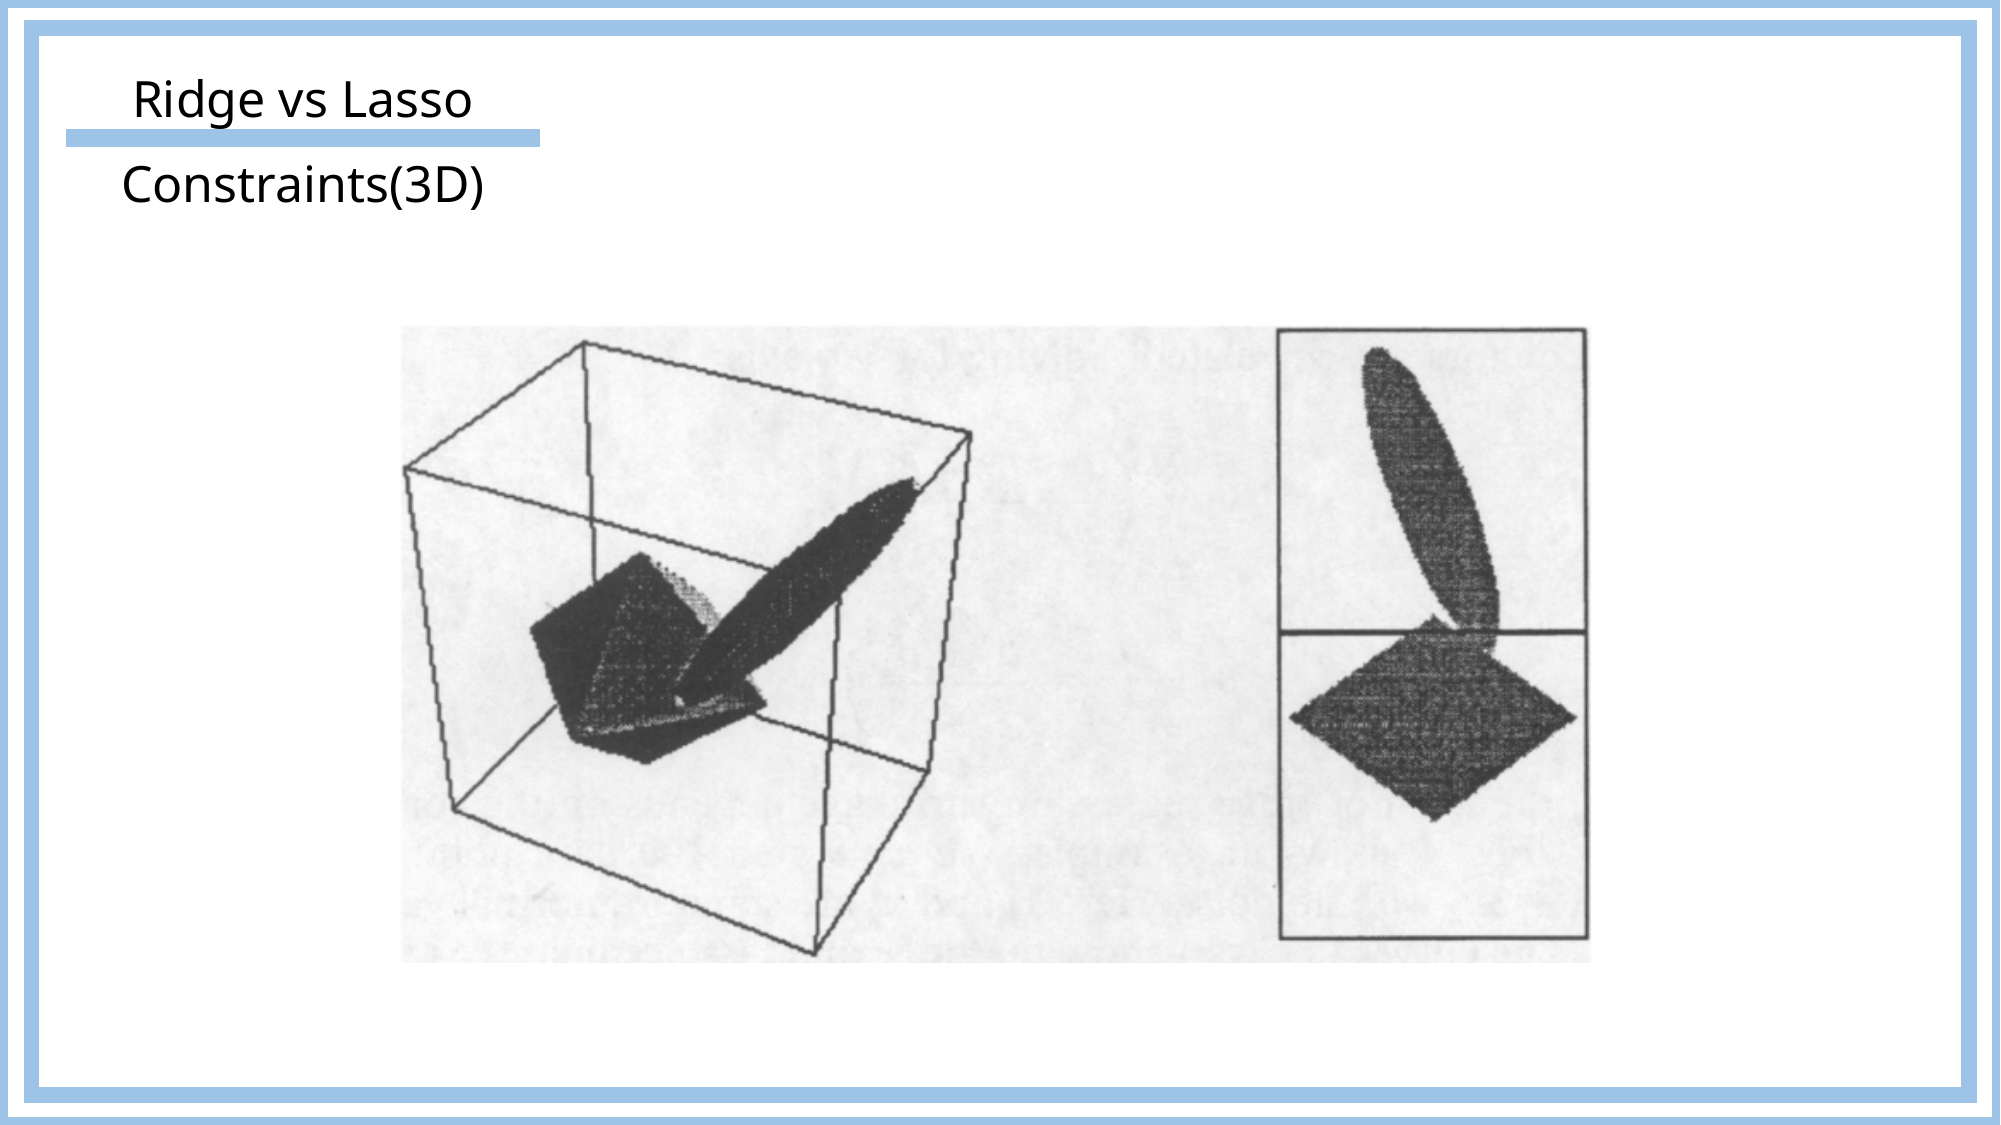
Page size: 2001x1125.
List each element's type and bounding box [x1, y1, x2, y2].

text_box [66, 59, 540, 221]
picture [332, 248, 1668, 963]
text_box [0, 0, 2000, 1125]
